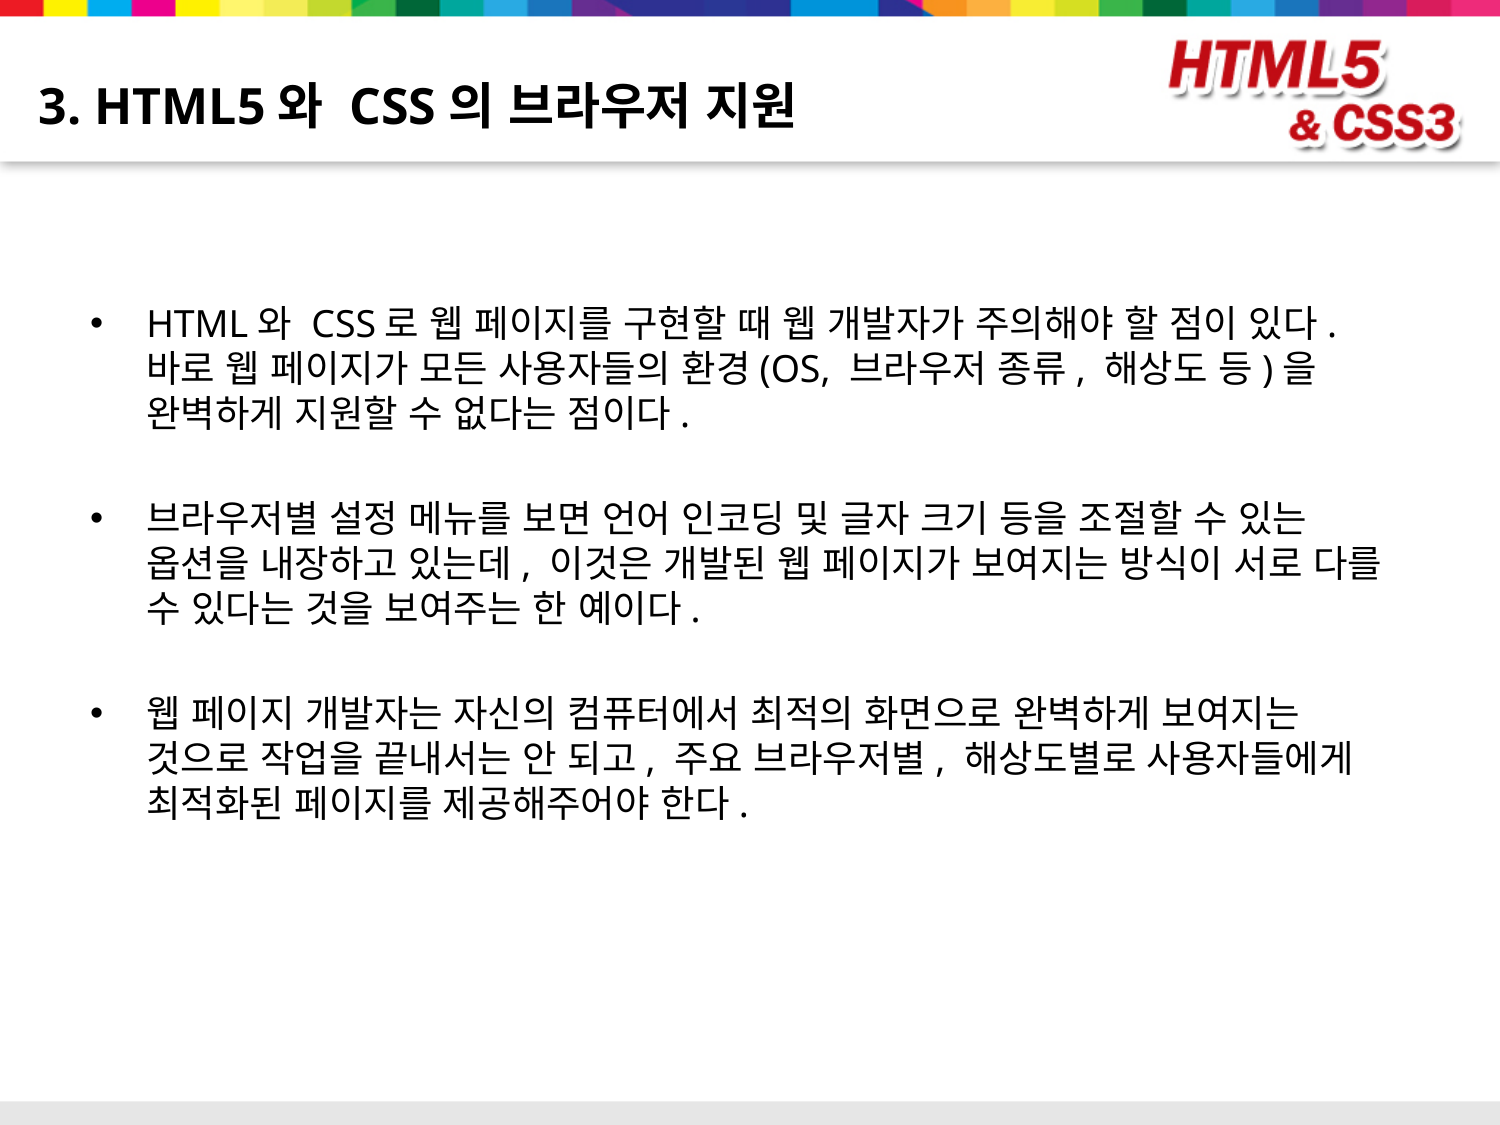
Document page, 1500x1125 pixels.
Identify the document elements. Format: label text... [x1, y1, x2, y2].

text_box HTML와 CSS로 웹 페이지를 구현할 때 웹 개발자가 주의해야 할 점이 있다. 바로 웹 페이지가 모든 사용자들의 환경(OS, 브라우저 종류, 해상도 등)을 완벽하게 지원할 수 없다는 점이다. 브라우저별 설정 메뉴를 보면 언어 인코딩 및 글자 크기 등을 조절할 수 있는 옵션을 내장하고 있는데, 이것은 개발된 웹 페이지가 보여지는 방식이 서로 다를 수 있다는 것을 보여주는 한 예이다. 웹 페이지 개발자는 자신의 컴퓨터에서 최적의 화면으로 완벽하게 보여지는 것으로 작업을 끝내서는 안 되고, 주요 브라우저별, 해상도별로 사용자들에게 최적화된 페이지를 제공해주어야 한다. [74, 292, 1425, 1057]
picture [0, 0, 1500, 1125]
title 3. HTML5와 CSS의 브라우저 지원 [23, 45, 1125, 164]
